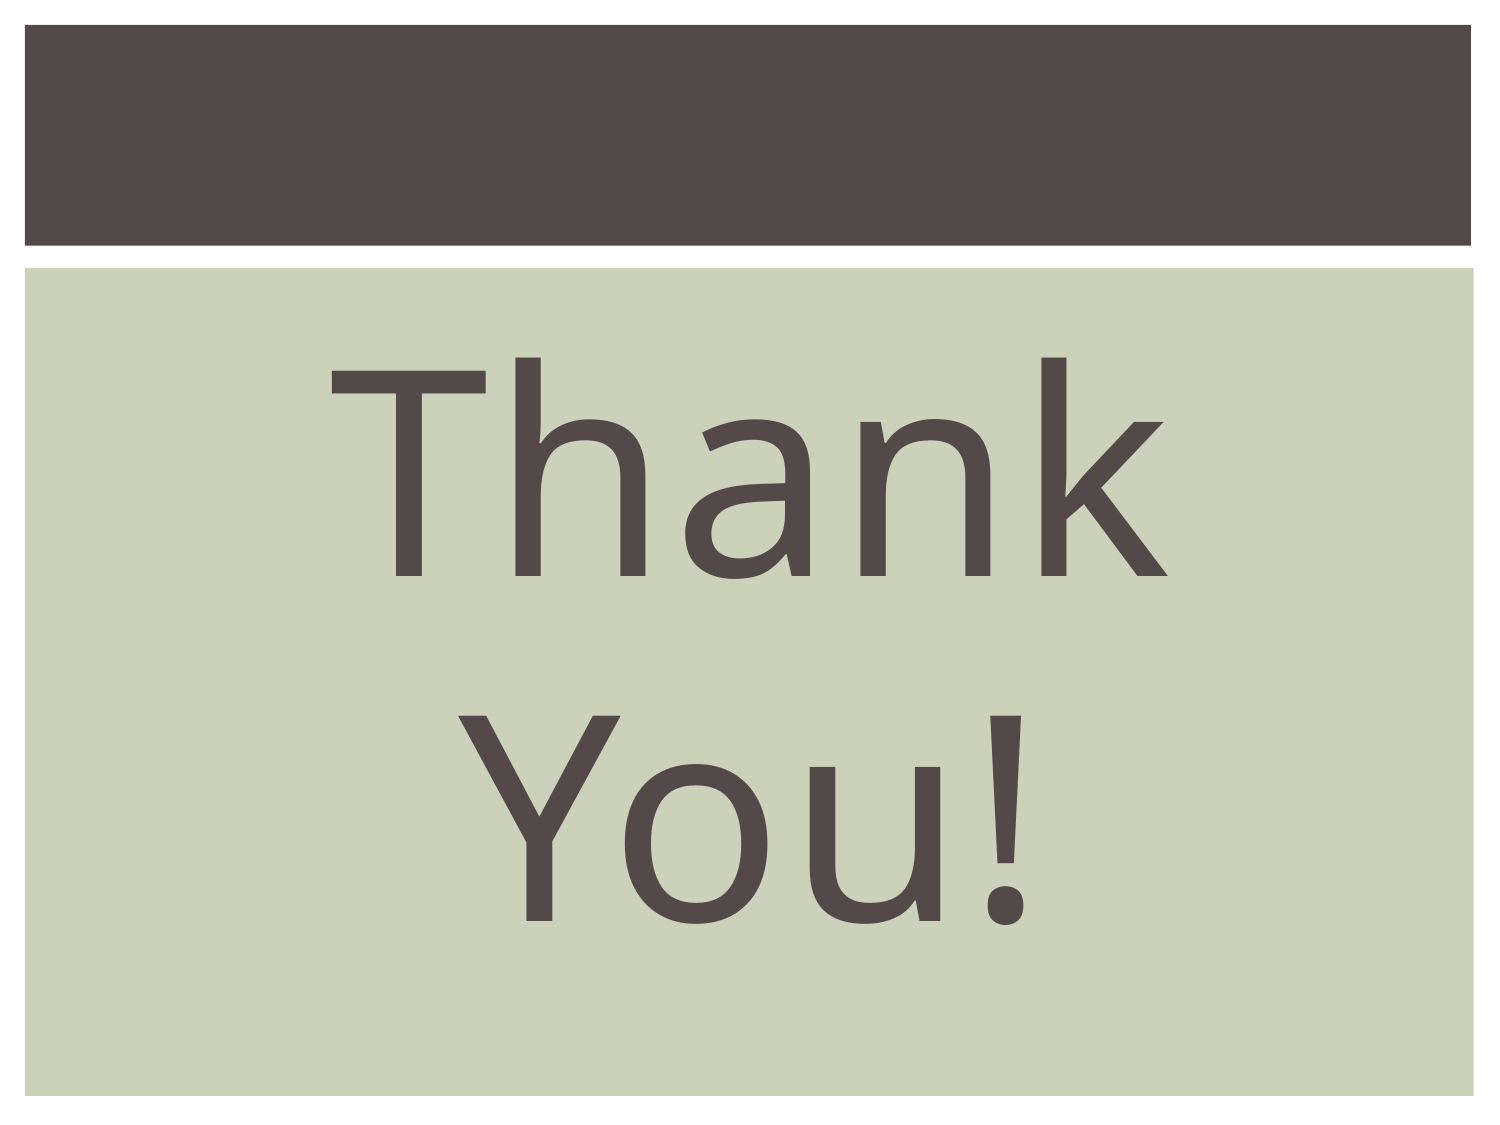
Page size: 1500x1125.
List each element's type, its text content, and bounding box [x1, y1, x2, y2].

list Thank You! [62, 281, 1442, 1005]
